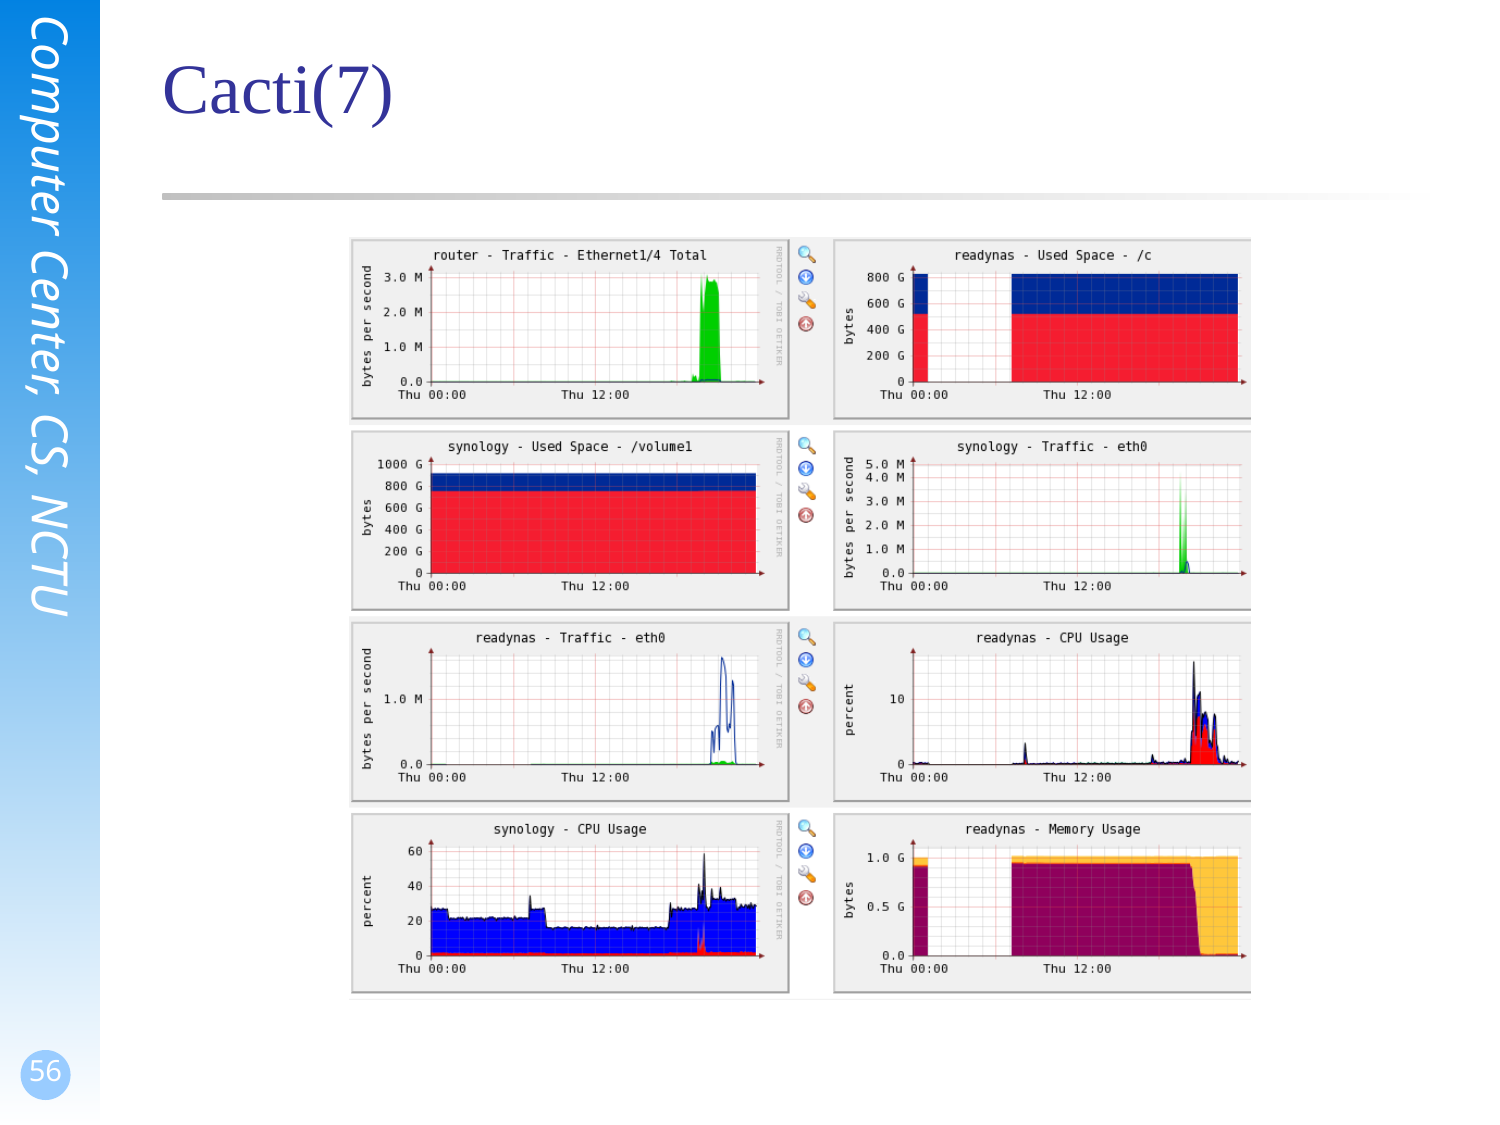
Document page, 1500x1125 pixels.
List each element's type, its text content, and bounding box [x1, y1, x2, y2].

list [349, 237, 1251, 1001]
title Cacti(7) [162, 42, 1438, 231]
